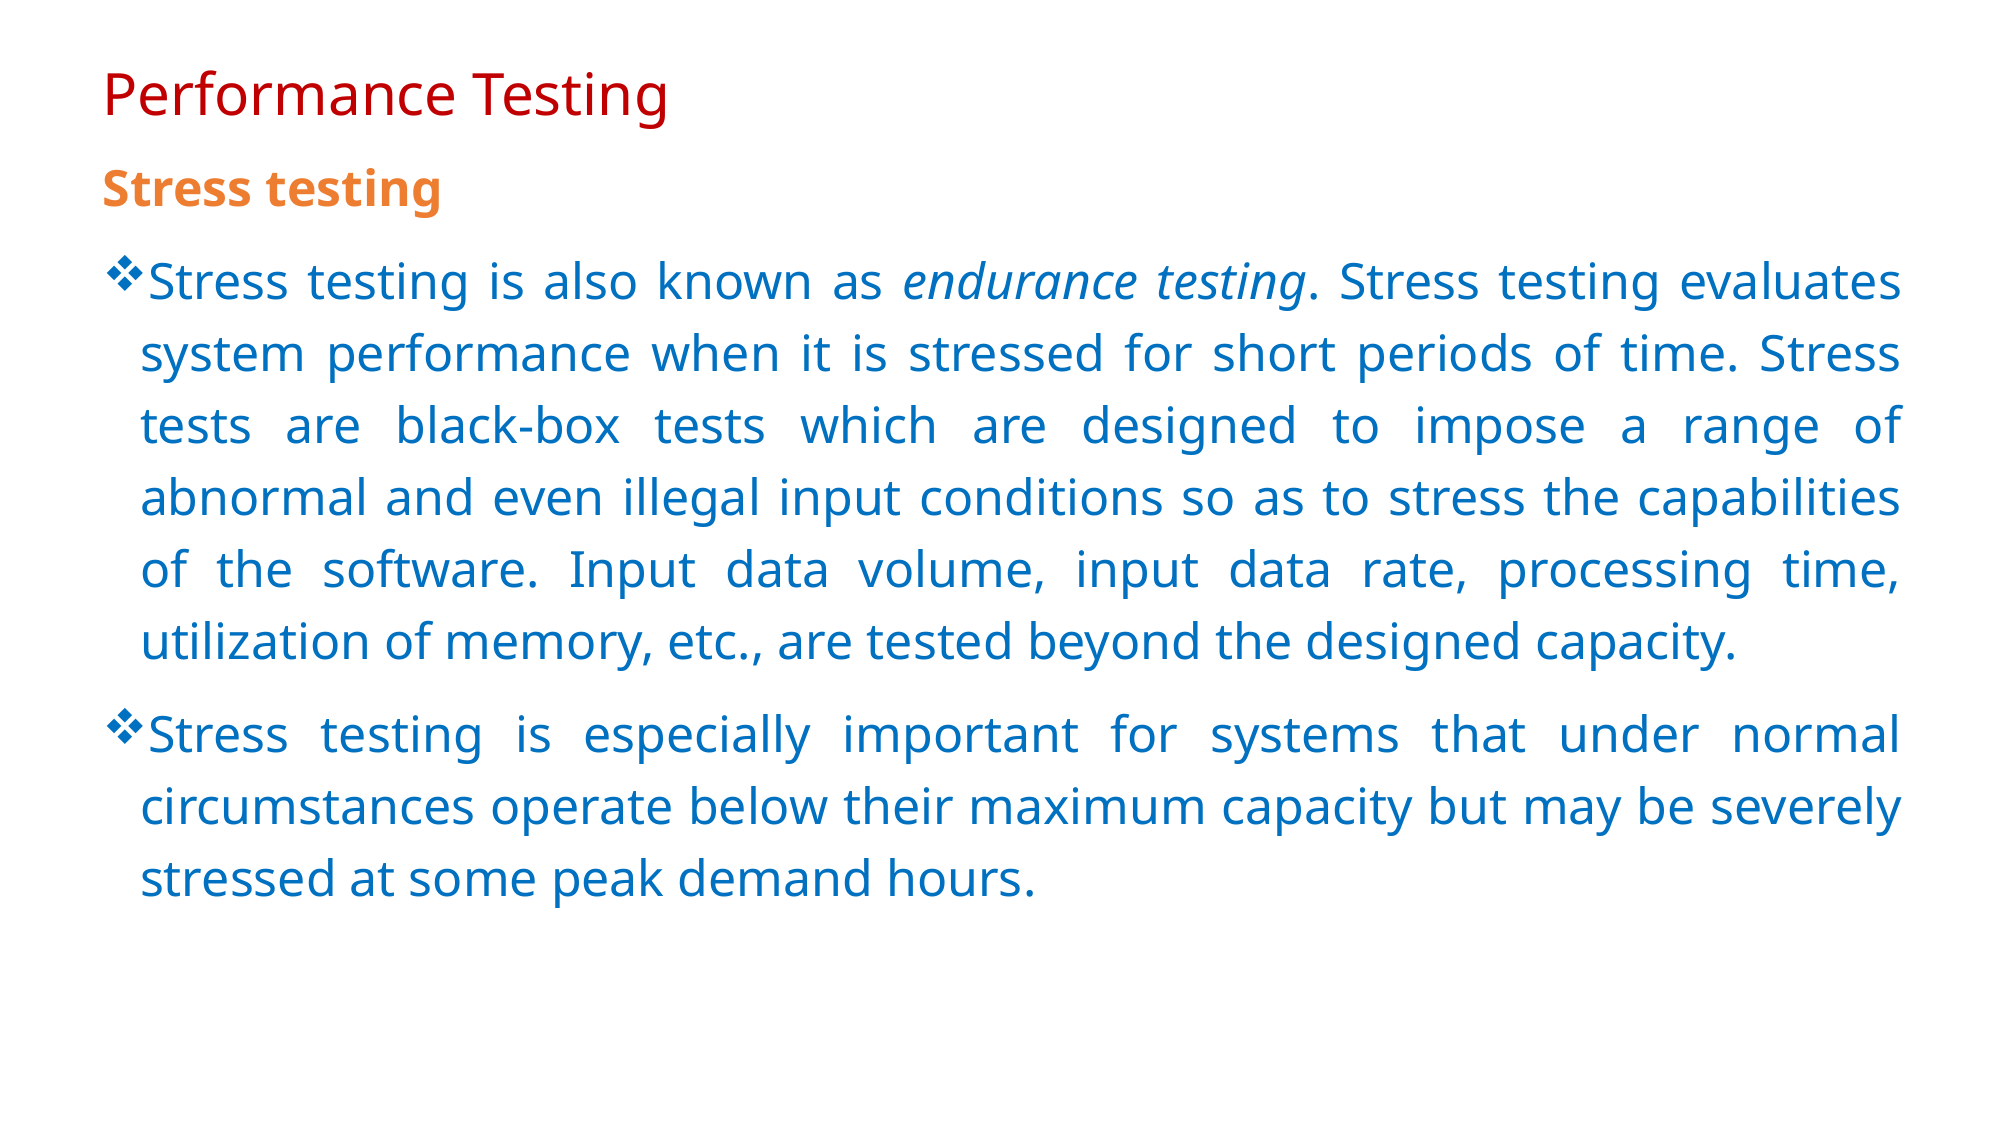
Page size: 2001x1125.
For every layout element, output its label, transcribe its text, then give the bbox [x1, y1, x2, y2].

title Performance Testing [87, 54, 1813, 140]
list Stress testing Stress testing is also known as endurance testing. Stress testing evaluates system performance when it is stressed for short periods of time. Stress tests are black-box tests which are designed to impose a range of abnormal and even illegal input conditions so as to stress the capabilities of the software. Input data volume, input data rate, processing time, utilization of memory, etc., are tested beyond the designed capacity. Stress testing is especially important for systems that under normal circumstances operate below their maximum capacity but may be severely stressed at some peak demand hours. [87, 155, 1918, 1071]
